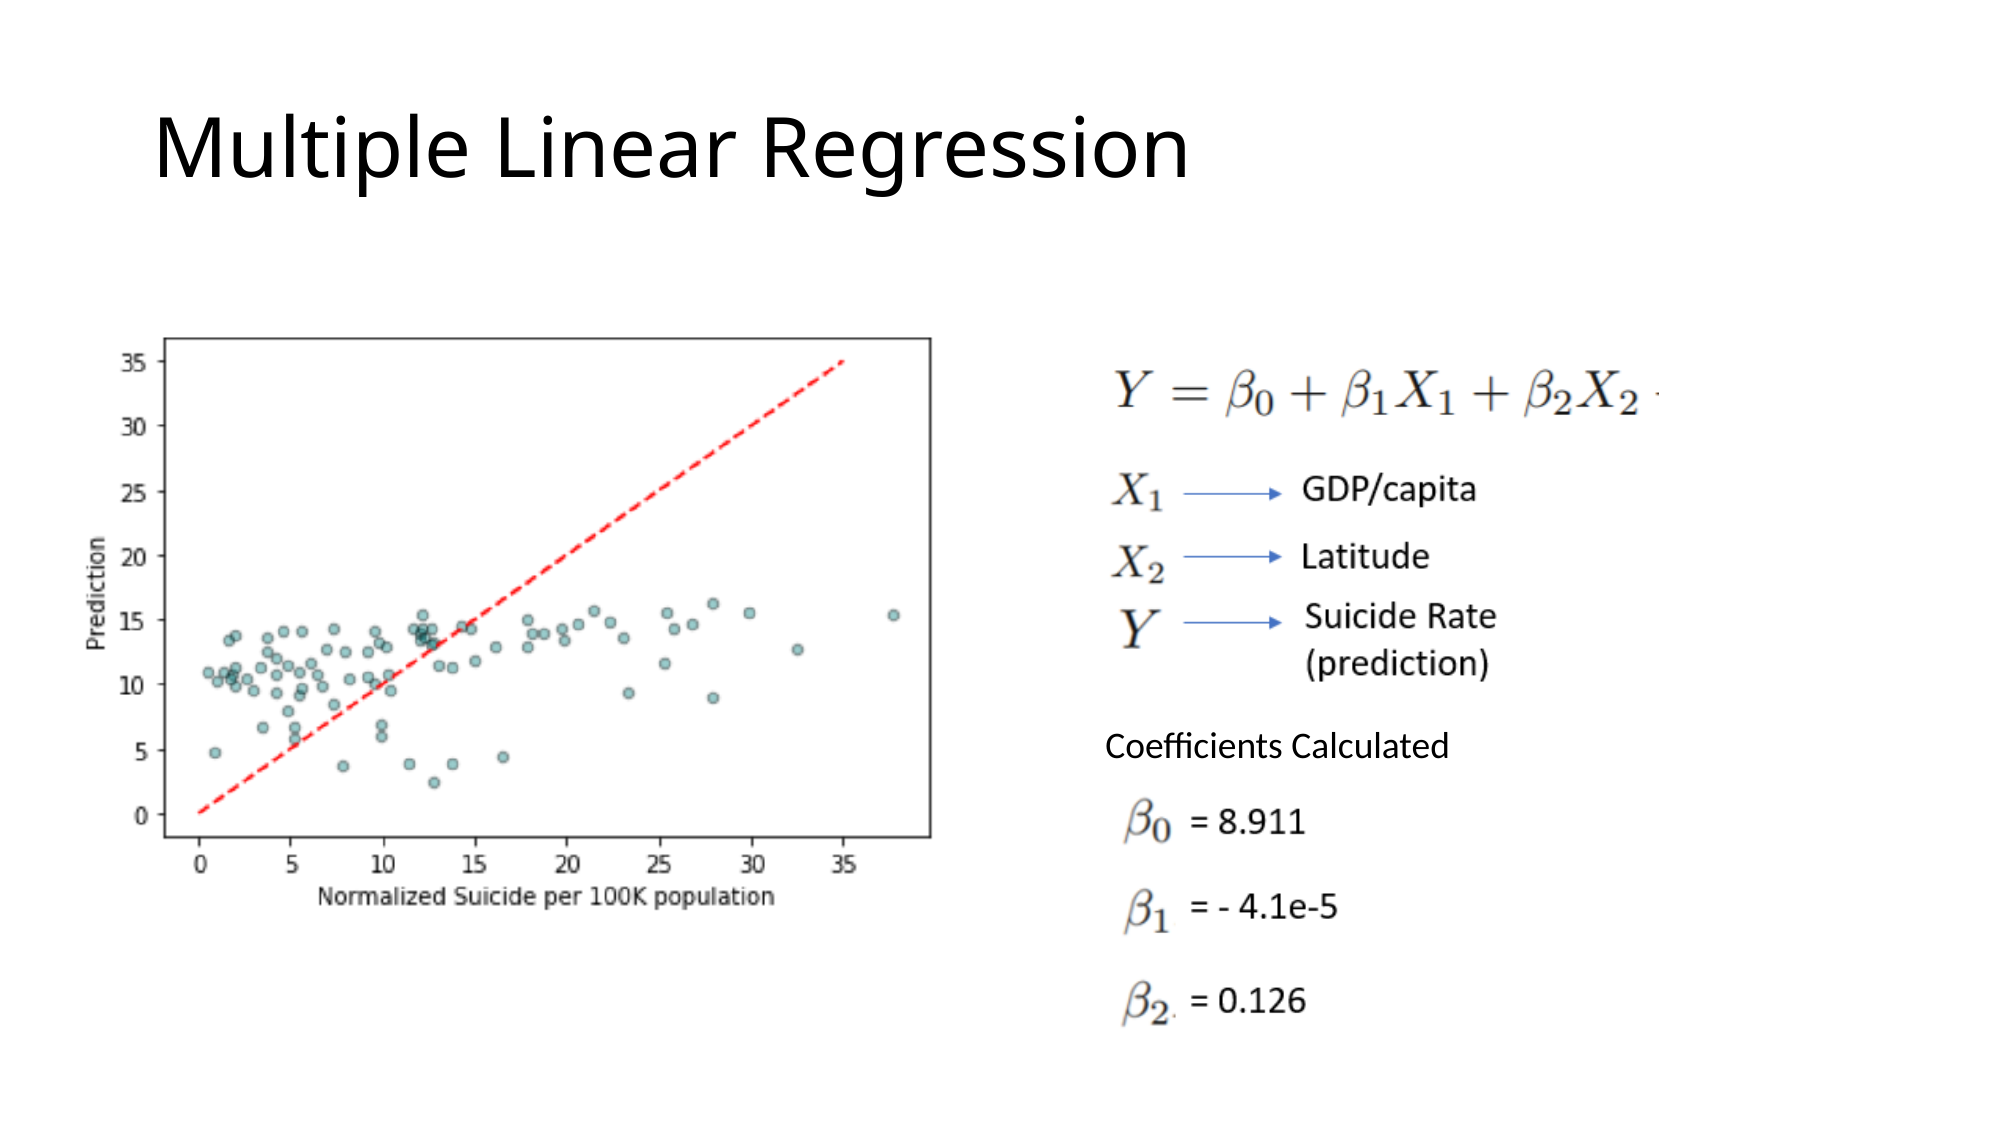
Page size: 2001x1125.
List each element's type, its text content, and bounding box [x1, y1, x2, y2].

text_box Coefficients Calculated [1090, 718, 1515, 774]
picture [1098, 784, 1353, 1057]
picture [56, 327, 955, 921]
picture [1083, 336, 1659, 718]
title Multiple Linear Regression [137, 41, 1863, 259]
